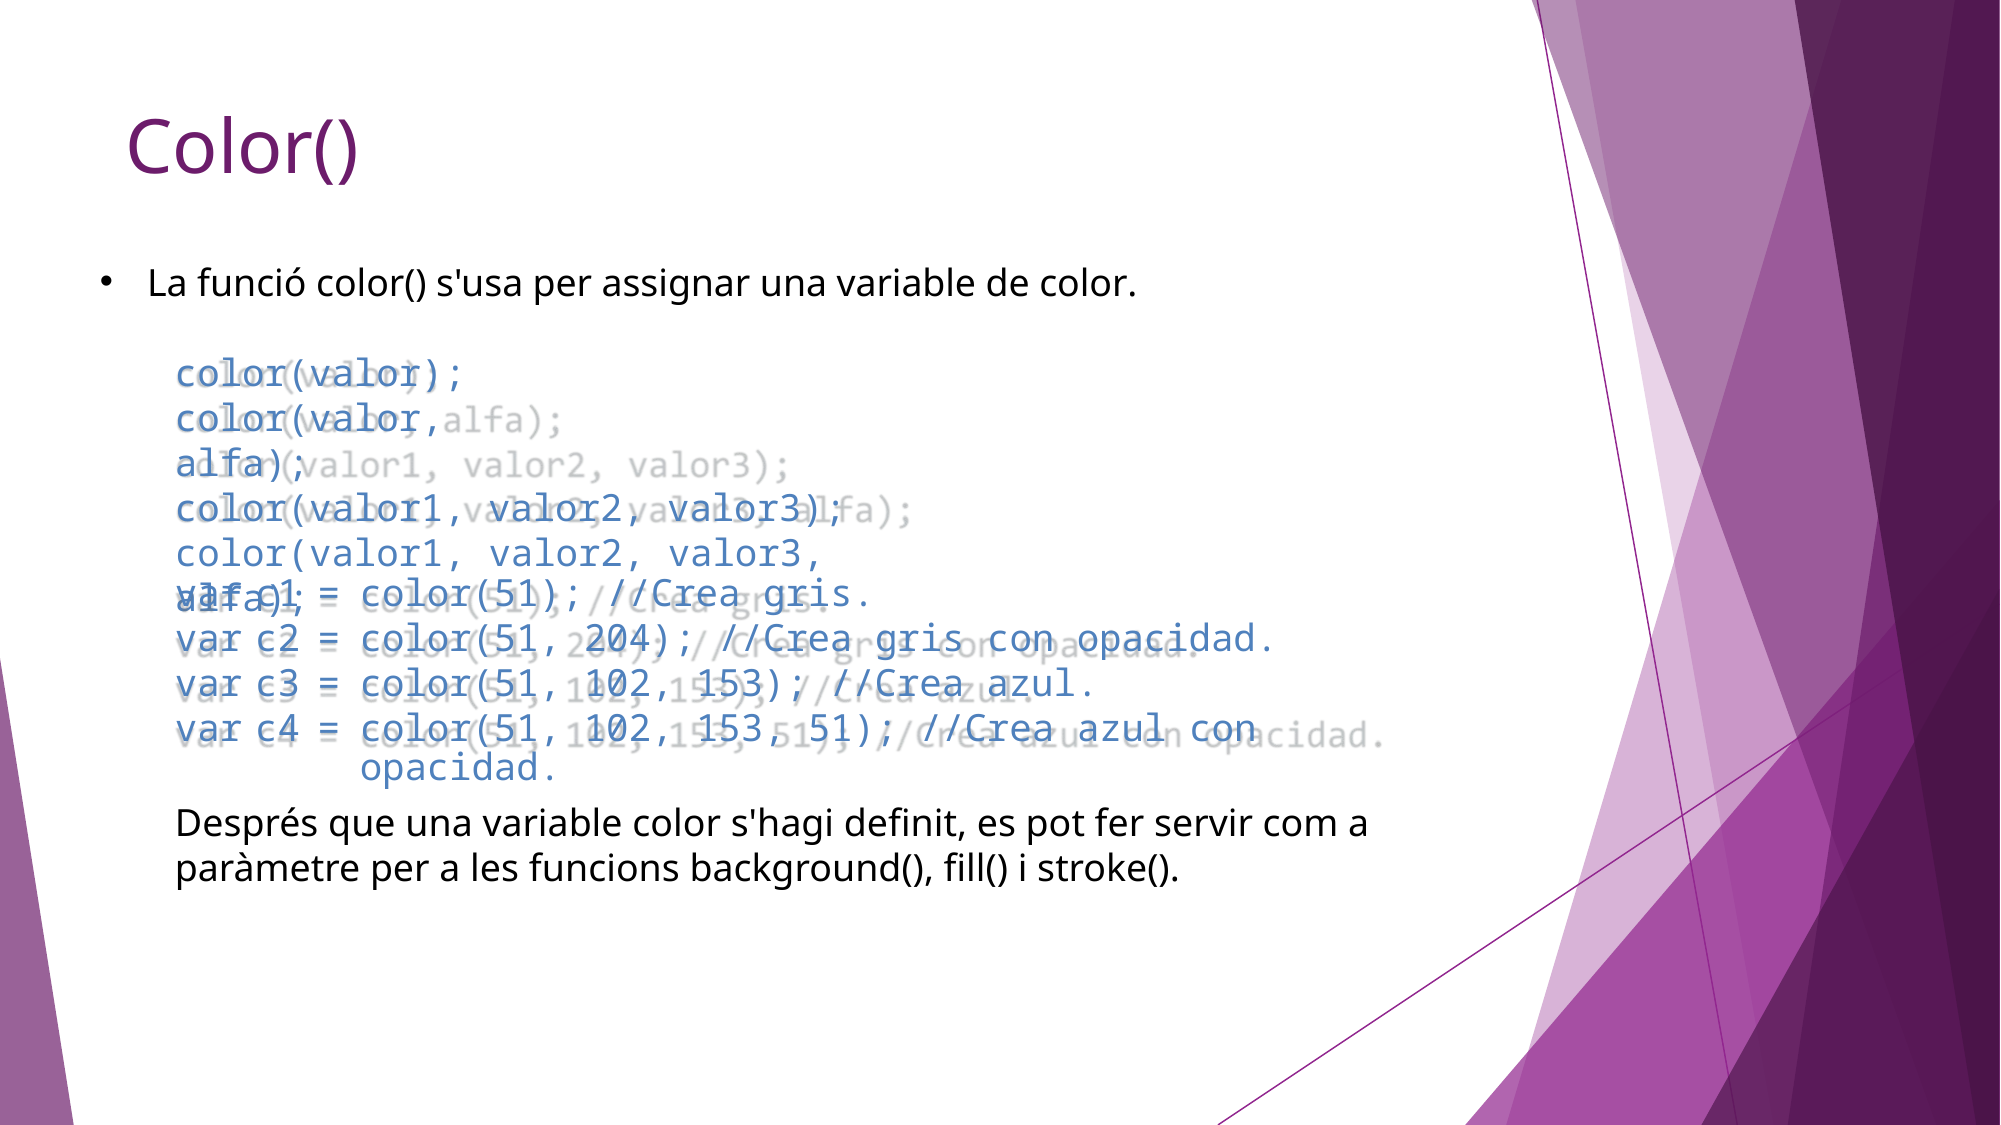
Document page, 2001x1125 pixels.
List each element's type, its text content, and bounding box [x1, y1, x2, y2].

title Color() [123, 96, 359, 256]
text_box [149, 336, 941, 557]
text_box La funció color() s'usa per assignar una variable de color. color(valor); color(valor, alfa); color(valor1, valor2, valor3); color(valor1, valor2, valor3, alfa); [97, 256, 1153, 619]
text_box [149, 561, 1414, 782]
text_box Després que una variable color s'hagi definit, es pot fer servir com a paràmetre per a les funcions background(), fill() i stroke(). [172, 796, 1397, 889]
